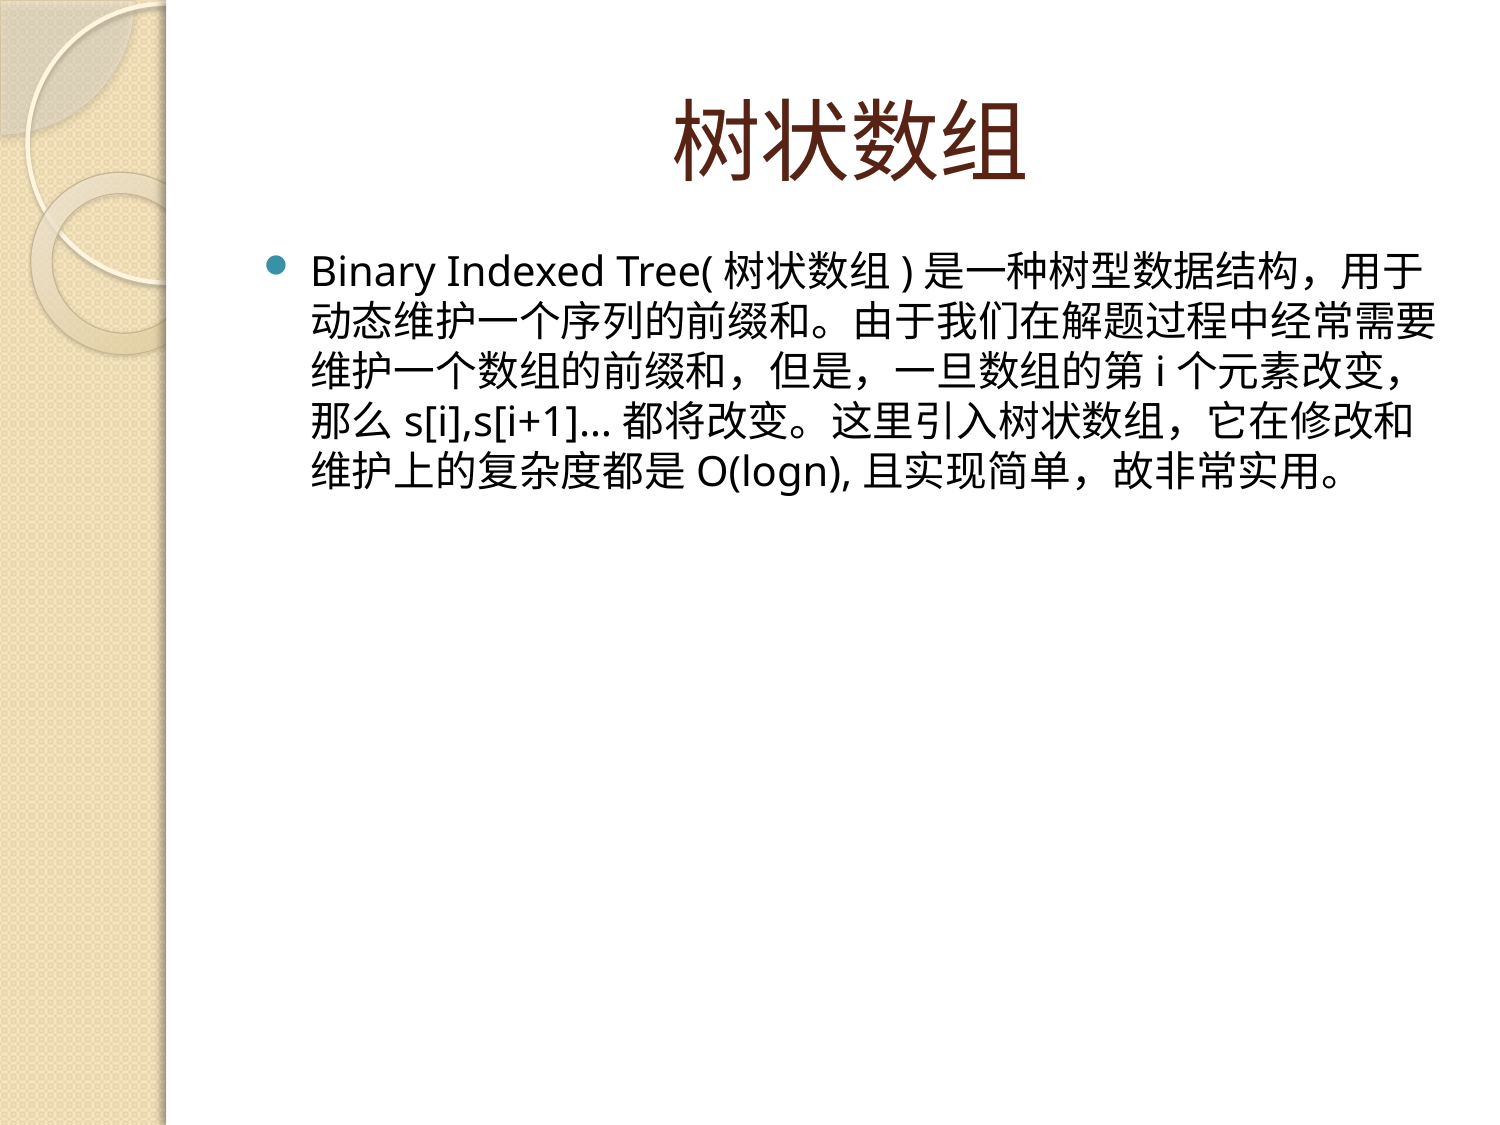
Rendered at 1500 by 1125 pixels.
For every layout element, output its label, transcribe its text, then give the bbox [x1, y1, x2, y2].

list Binary Indexed Tree(树状数组)是一种树型数据结构，用于动态维护一个序列的前缀和。由于我们在解题过程中经常需要维护一个数组的前缀和，但是，一旦数组的第i个元素改变，那么s[i],s[i+1]…都将改变。这里引入树状数组，它在修改和维护上的复杂度都是O(logn),且实现简单，故非常实用。 [235, 237, 1466, 1025]
title 树状数组 [235, 45, 1466, 233]
